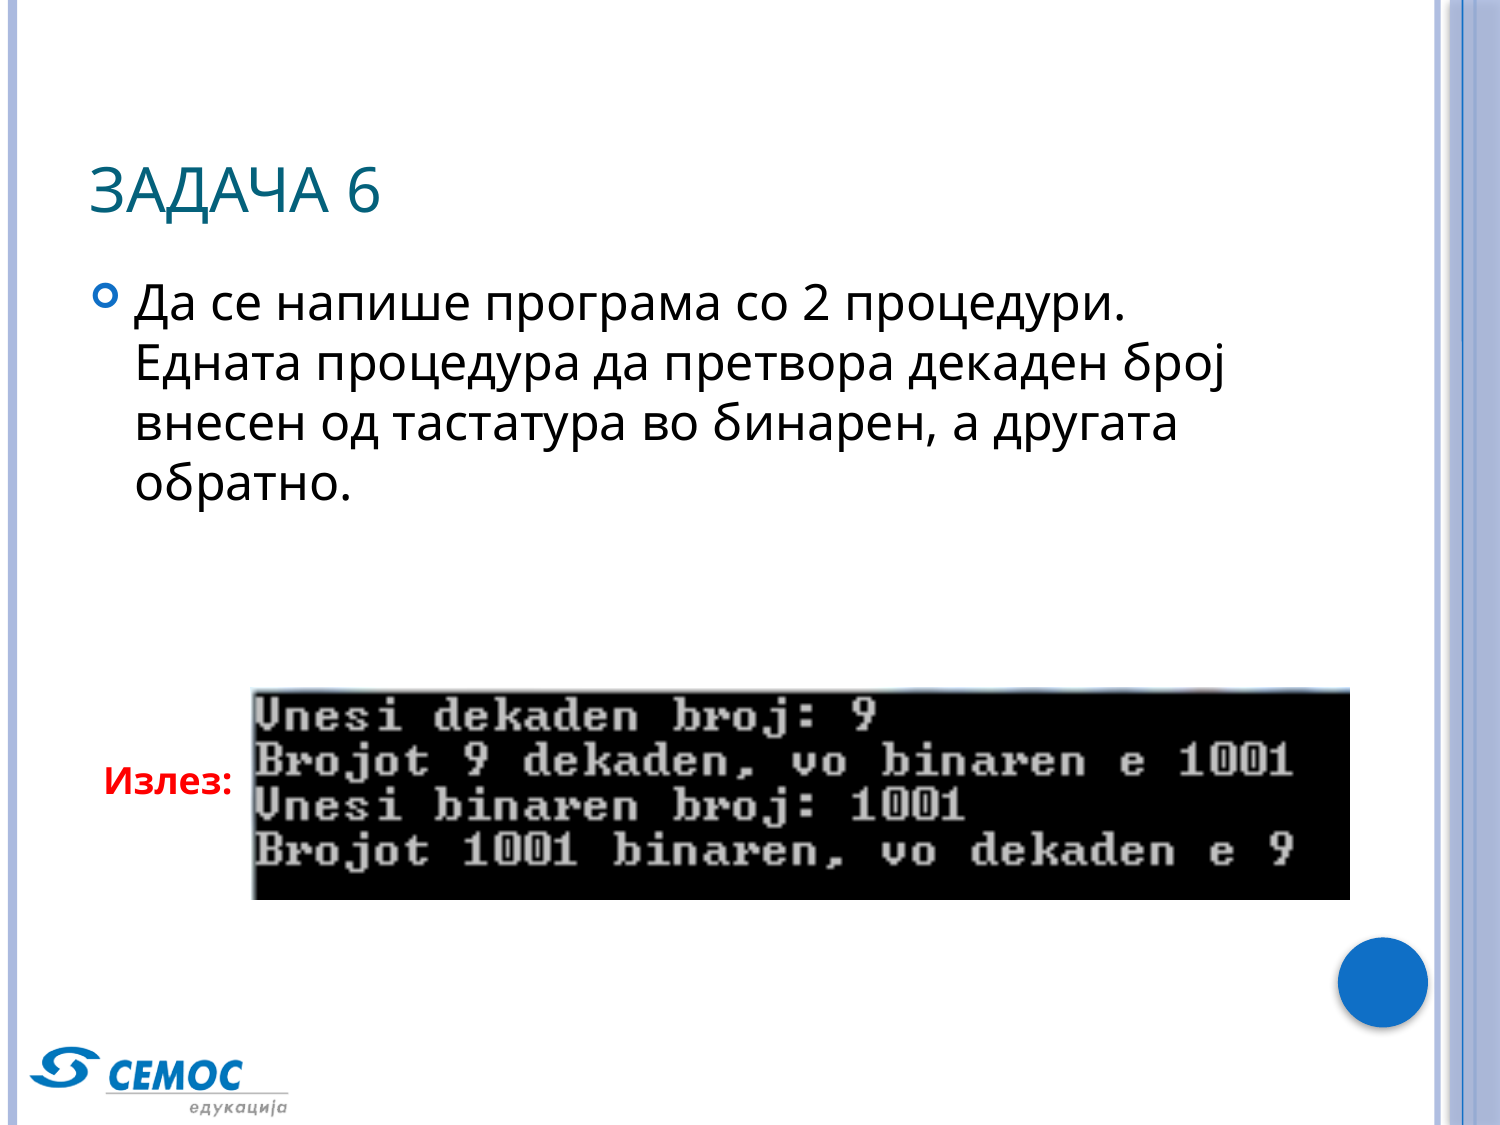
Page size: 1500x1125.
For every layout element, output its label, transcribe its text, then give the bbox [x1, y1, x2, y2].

title Задача 6 [75, 45, 1300, 233]
picture [24, 1036, 295, 1125]
list Да се напише програма со 2 процедури. Едната процедура да претвора декаден број внесен од тастатура во бинарен, а другата обратно. [75, 262, 1300, 1062]
picture [249, 686, 1351, 901]
text_box Излез: [88, 749, 243, 810]
